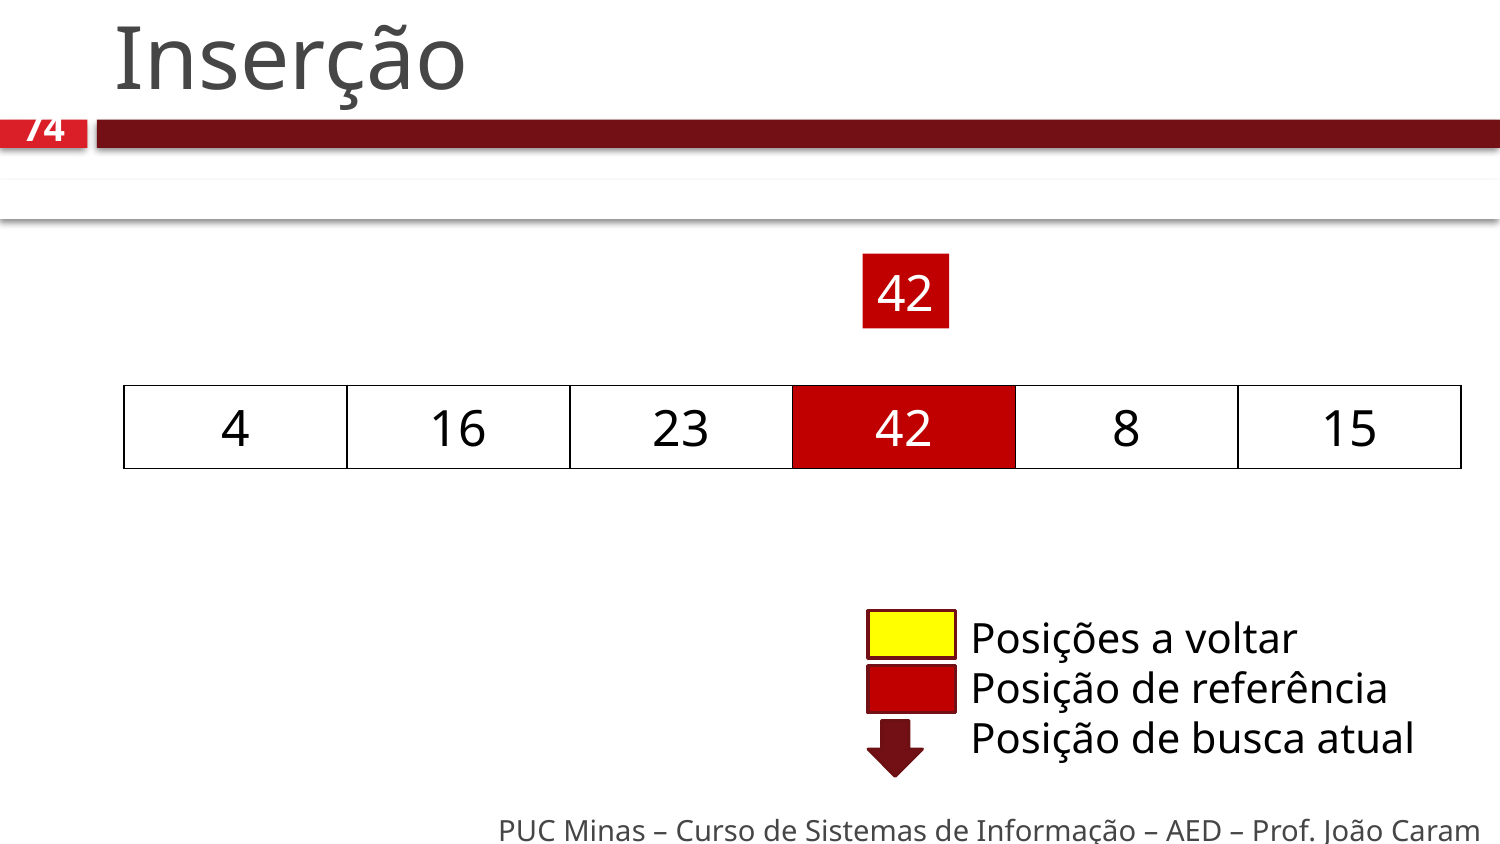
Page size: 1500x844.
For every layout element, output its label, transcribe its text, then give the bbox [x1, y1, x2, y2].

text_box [867, 604, 1480, 777]
slide_number 74 [0, 114, 88, 145]
title Inserção [99, 19, 1483, 115]
table_header 4 [125, 386, 346, 468]
table_header 42 [793, 386, 1015, 468]
table_header 16 [348, 386, 569, 468]
table_header 23 [571, 386, 792, 468]
text_box 42 [862, 253, 950, 329]
table_header 8 [1016, 386, 1237, 468]
table_header 15 [1239, 386, 1460, 468]
footer PUC Minas – Curso de Sistemas de Informação – AED – Prof. João Caram [159, 807, 1497, 844]
